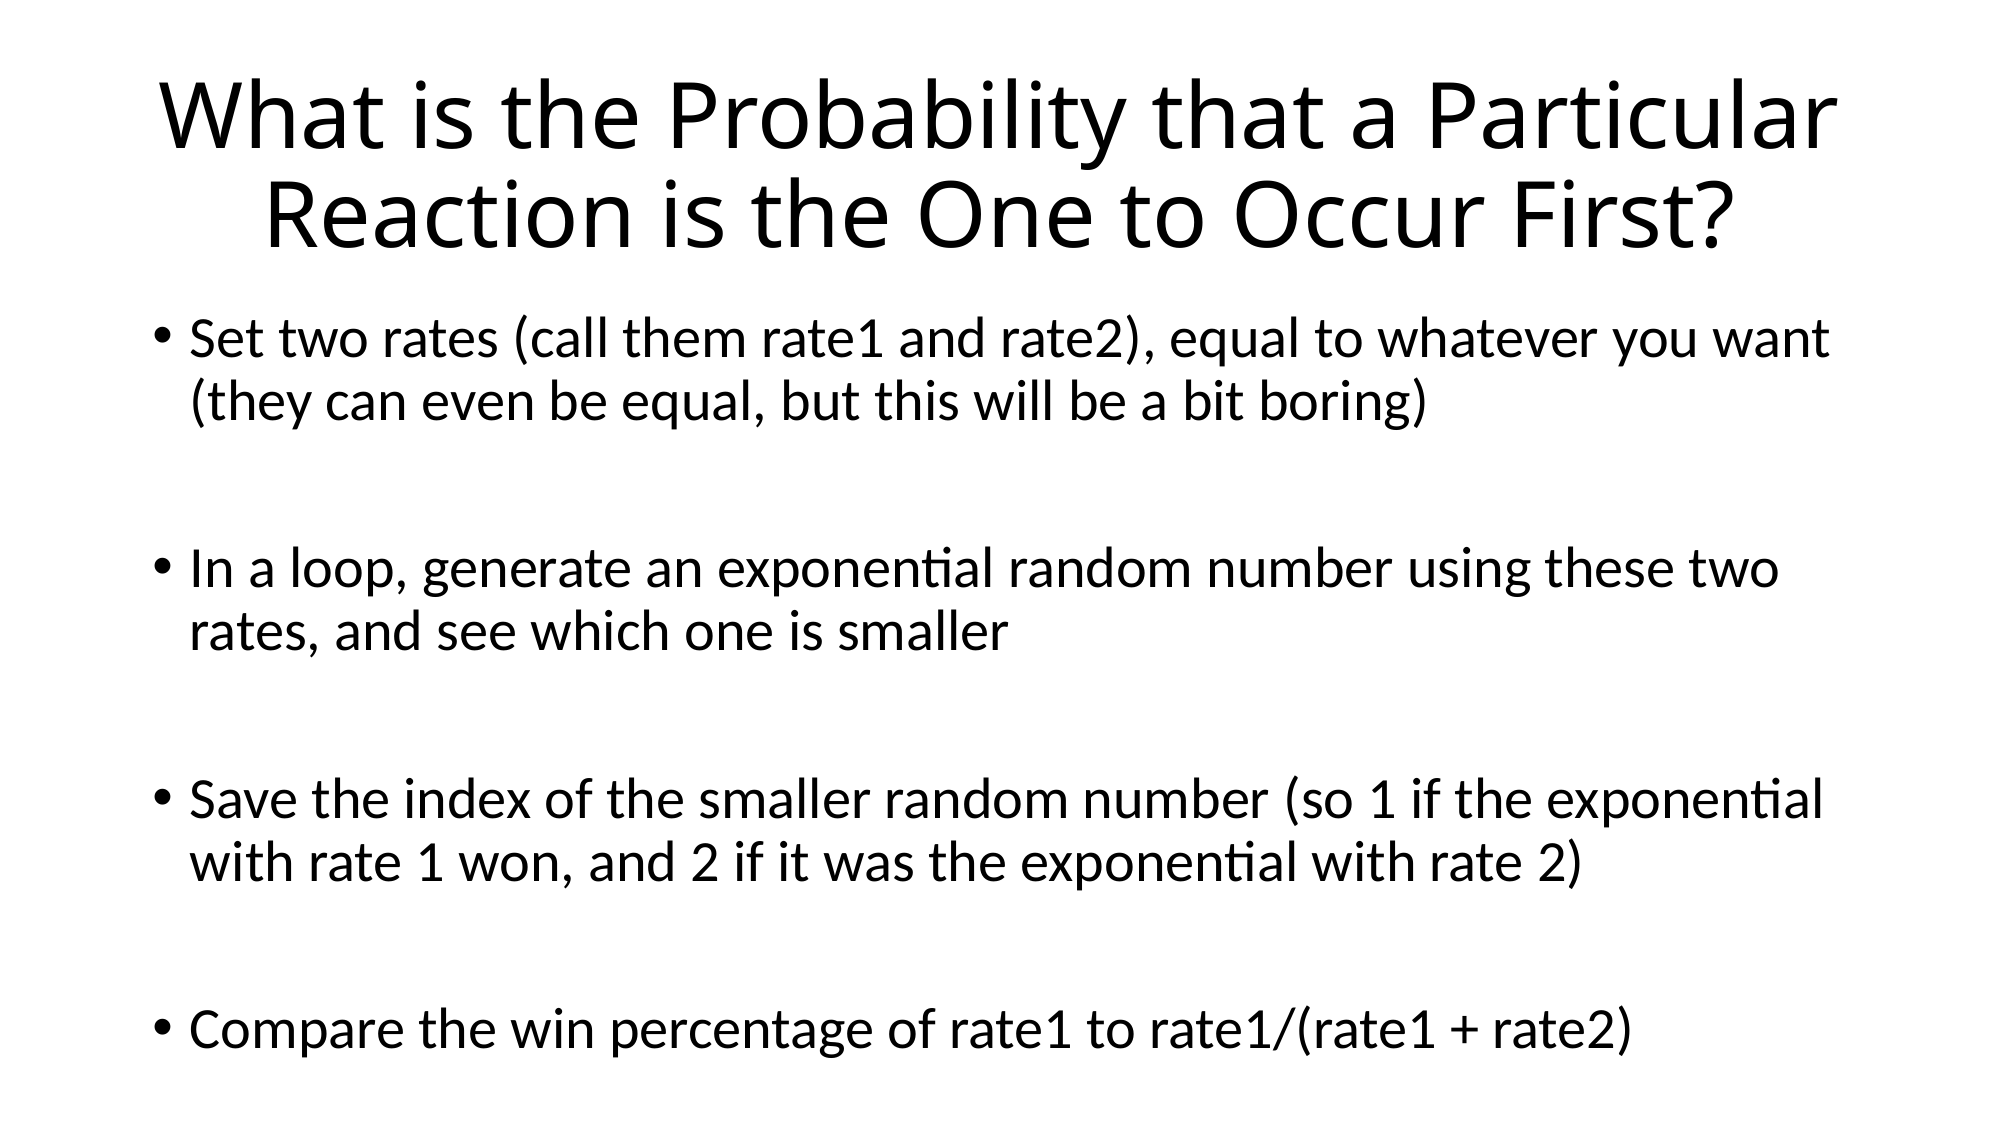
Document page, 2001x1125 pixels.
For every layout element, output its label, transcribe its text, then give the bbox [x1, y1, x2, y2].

list Set two rates (call them rate1 and rate2), equal to whatever you want (they can even be equal, but this will be a bit boring) In a loop, generate an exponential random number using these two rates, and see which one is smaller Save the index of the smaller random number (so 1 if the exponential with rate 1 won, and 2 if it was the exponential with rate 2) Compare the win percentage of rate1 to rate1/(rate1 + rate2) [137, 299, 1863, 1125]
title What is the Probability that a Particular Reaction is the One to Occur First? [137, 59, 1863, 278]
